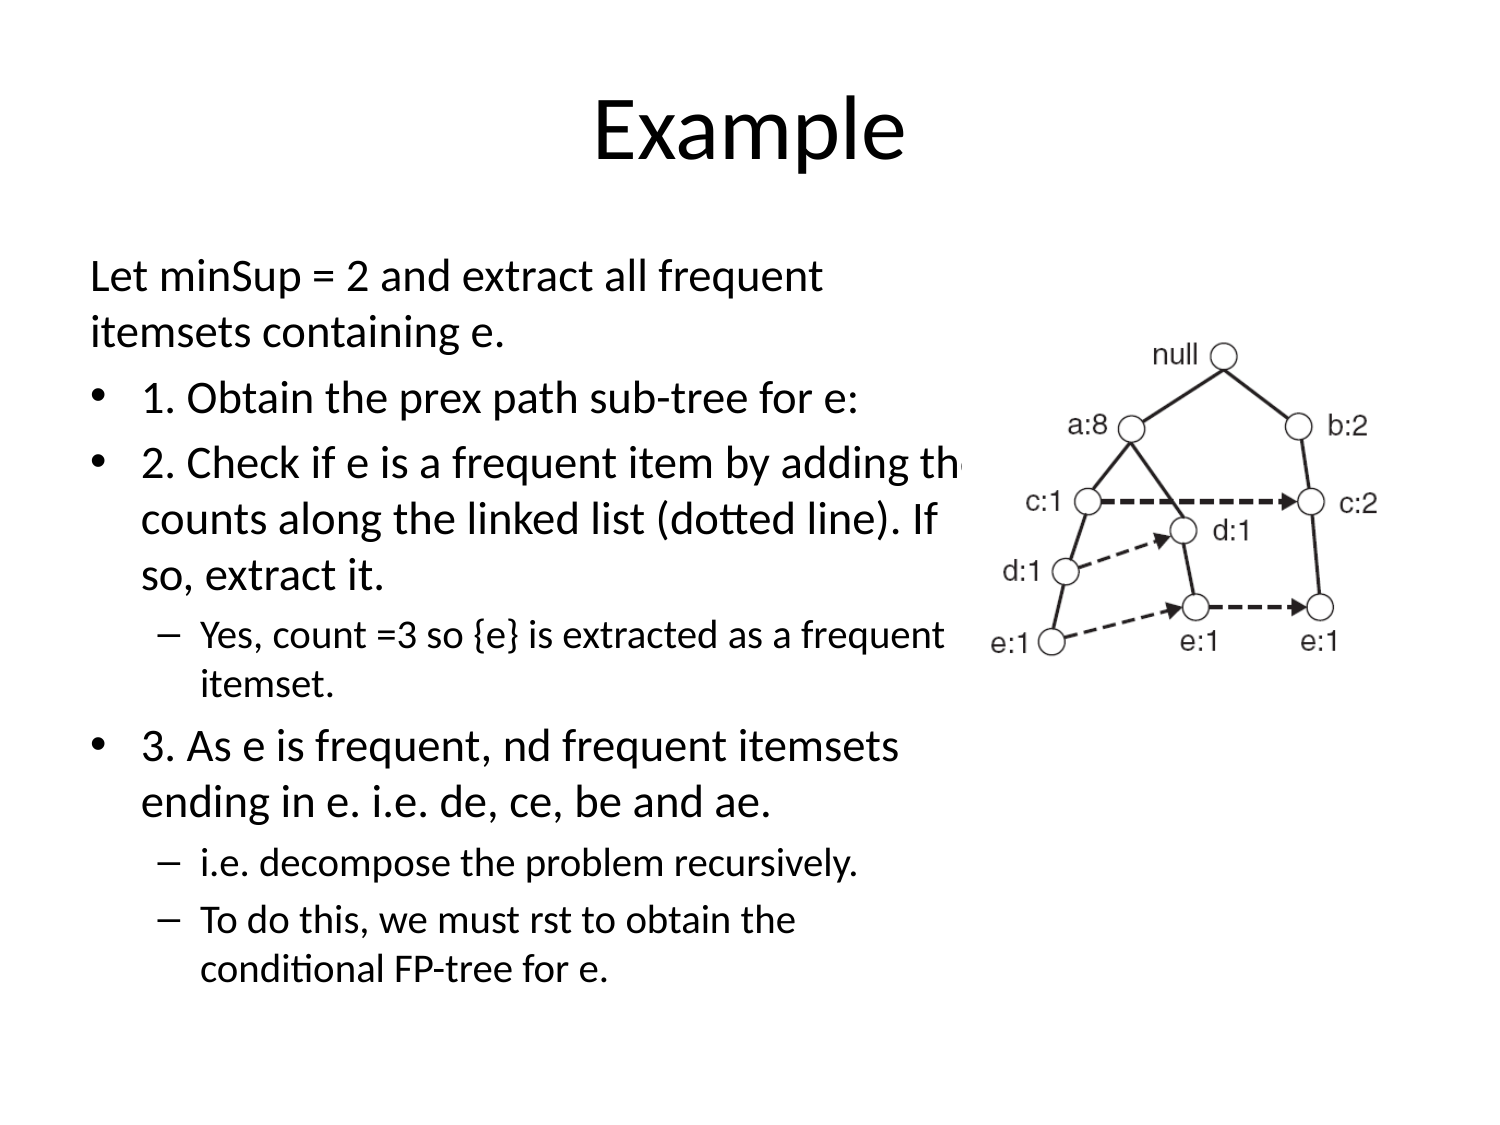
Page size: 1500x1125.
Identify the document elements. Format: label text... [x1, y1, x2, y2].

picture [962, 324, 1405, 664]
title Example [75, 45, 1425, 200]
list Let minSup = 2 and extract all frequent itemsets containing e. 1. Obtain the prex path sub-tree for e: 2. Check if e is a frequent item by adding the counts along the linked list (dotted line). If so, extract it. Yes, count =3 so {e} is extracted as a frequent itemset. 3. As e is frequent, nd frequent itemsets ending in e. i.e. de, ce, be and ae. i.e. decompose the problem recursively. To do this, we must rst to obtain the conditional FP-tree for e. [75, 237, 1000, 1013]
